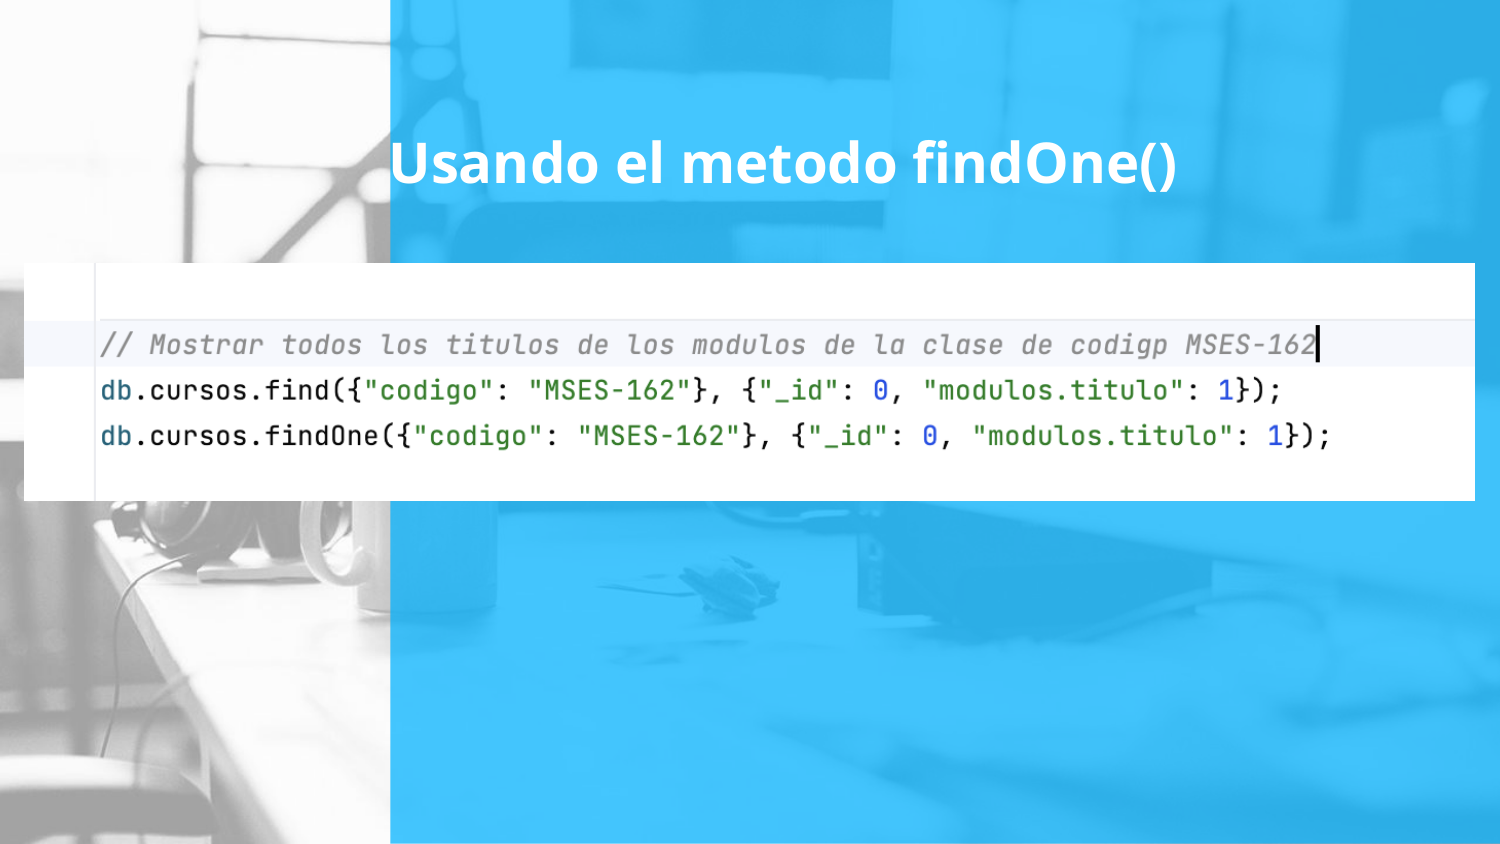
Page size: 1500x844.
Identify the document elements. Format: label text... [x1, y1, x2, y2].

title Usando el metodo findOne() [114, 112, 1452, 196]
picture [24, 0, 1500, 844]
